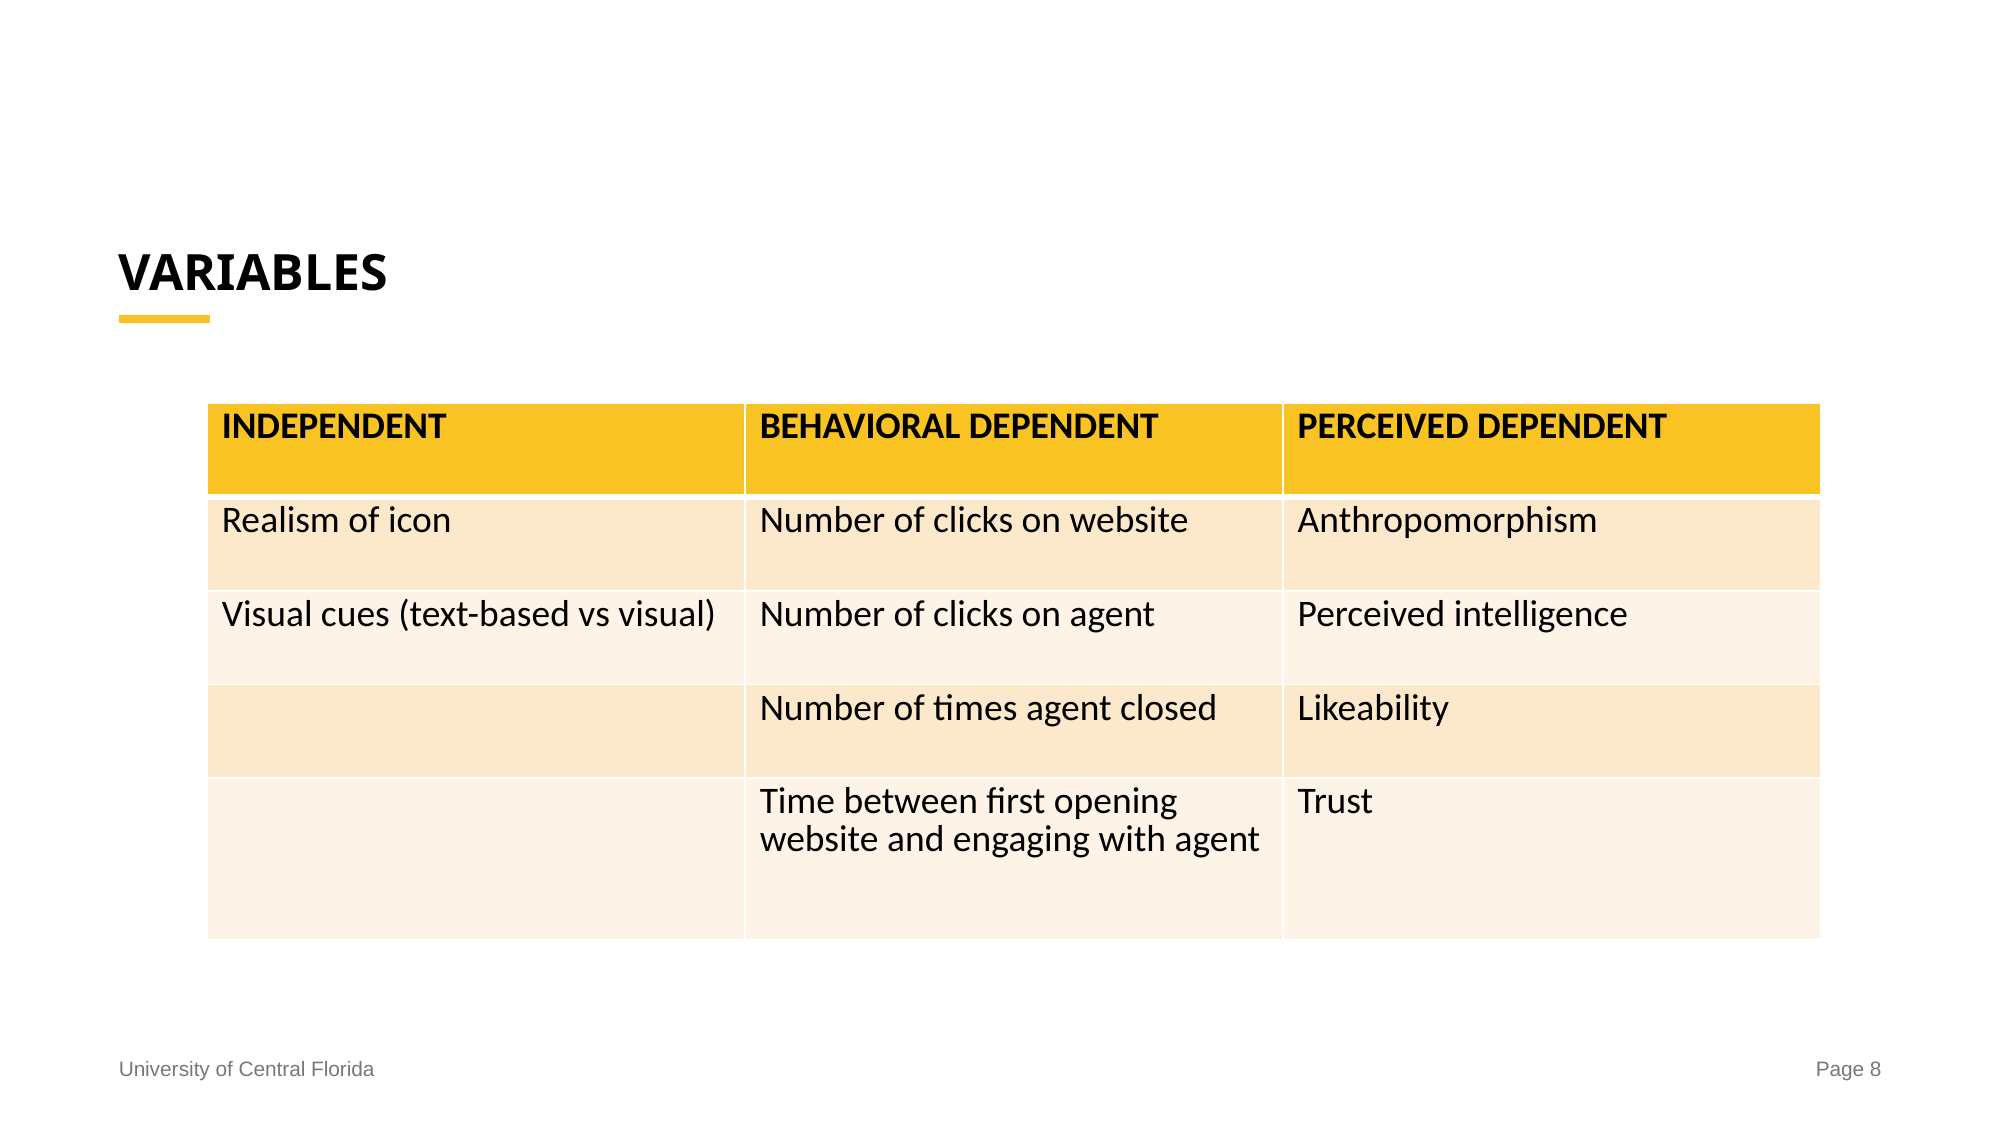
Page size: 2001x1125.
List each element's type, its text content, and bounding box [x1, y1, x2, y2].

table_header BEHAVIORAL DEPENDENT [746, 404, 1282, 494]
table_cell Trust [1284, 779, 1820, 939]
table_cell [208, 779, 744, 939]
table_cell Anthropomorphism [1284, 500, 1820, 590]
table_cell Time between first opening website and engaging with agent [746, 779, 1282, 939]
title VARIABLES [118, 118, 1882, 300]
table_cell Number of clicks on agent [746, 592, 1282, 684]
table_cell Number of clicks on website [746, 500, 1282, 590]
table_cell [208, 685, 744, 777]
table_cell Perceived intelligence [1284, 592, 1820, 684]
table_cell Number of times agent closed [746, 685, 1282, 777]
table_cell Likeability [1284, 685, 1820, 777]
table_header INDEPENDENT [208, 404, 744, 494]
table_cell Realism of icon [208, 500, 744, 590]
table_cell Visual cues (text-based vs visual) [208, 592, 744, 684]
table_header PERCEIVED DEPENDENT [1284, 404, 1820, 494]
